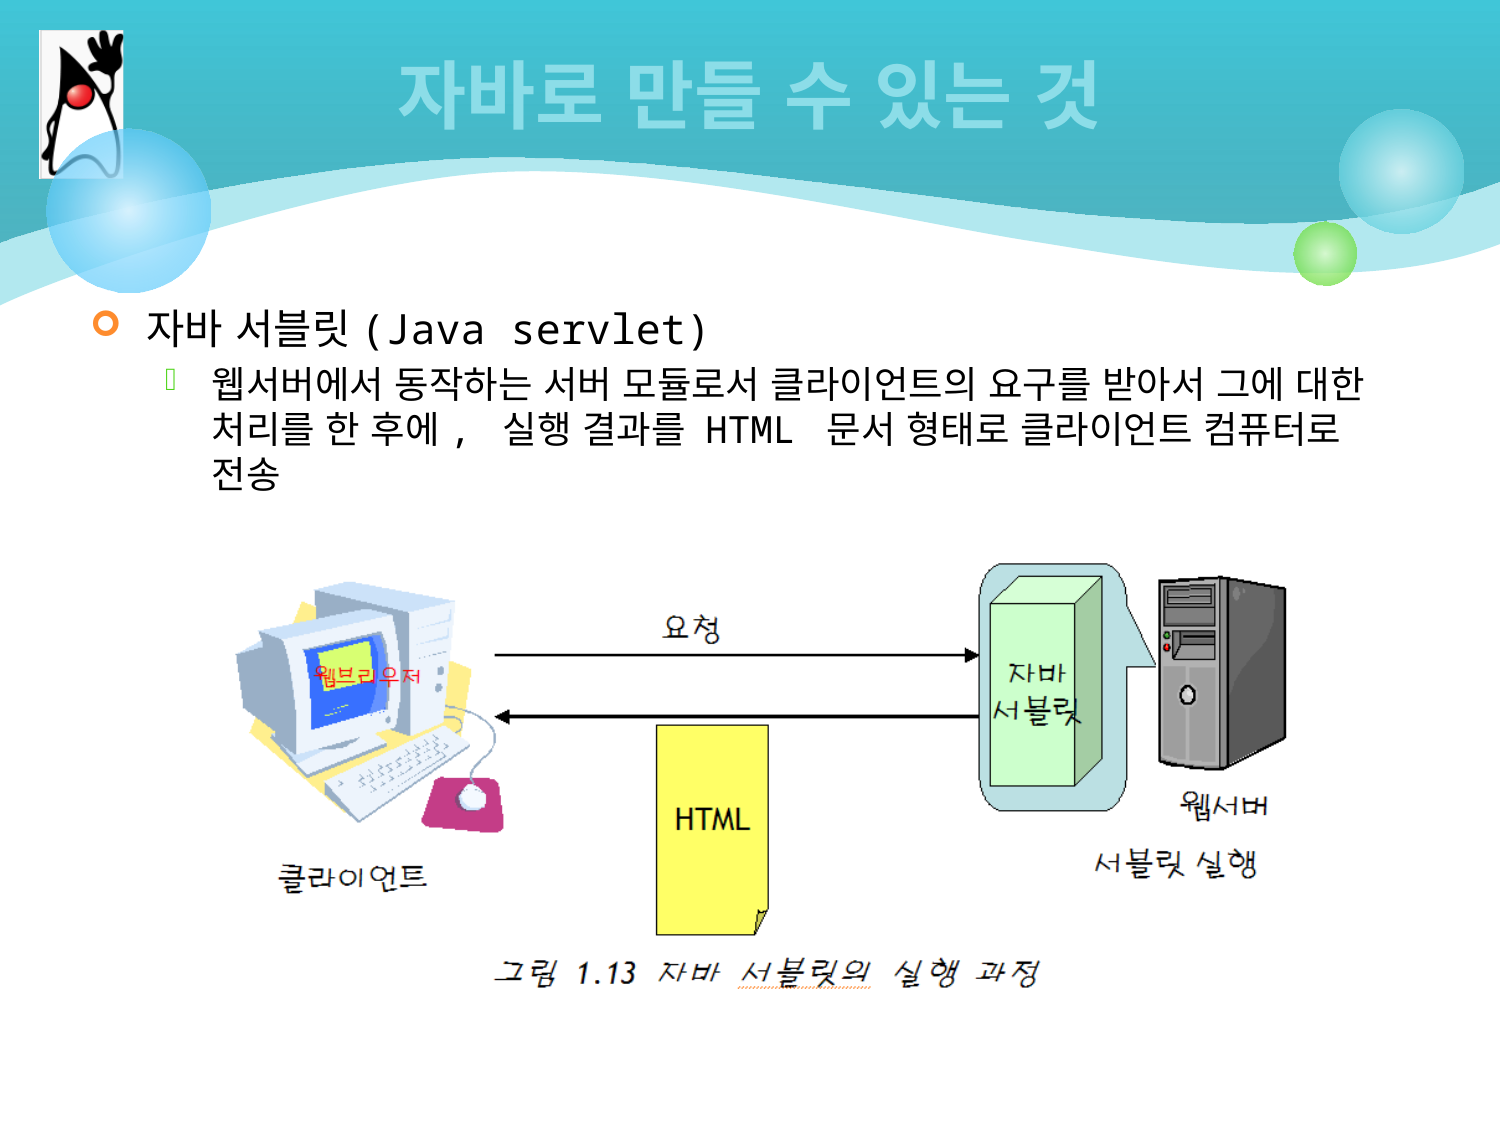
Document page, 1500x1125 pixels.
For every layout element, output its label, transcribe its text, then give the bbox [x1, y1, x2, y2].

title 자바로 만들 수 있는 것 [75, 0, 1425, 188]
picture [207, 550, 1321, 1010]
picture [39, 30, 75, 179]
list 자바 서블릿(Java servlet) 웹서버에서 동작하는 서버 모듈로서 클라이언트의 요구를 받아서 그에 대한 처리를 한 후에, 실행 결과를 HTML 문서 형태로 클라이언트 컴퓨터로 전송 [75, 295, 1425, 1038]
